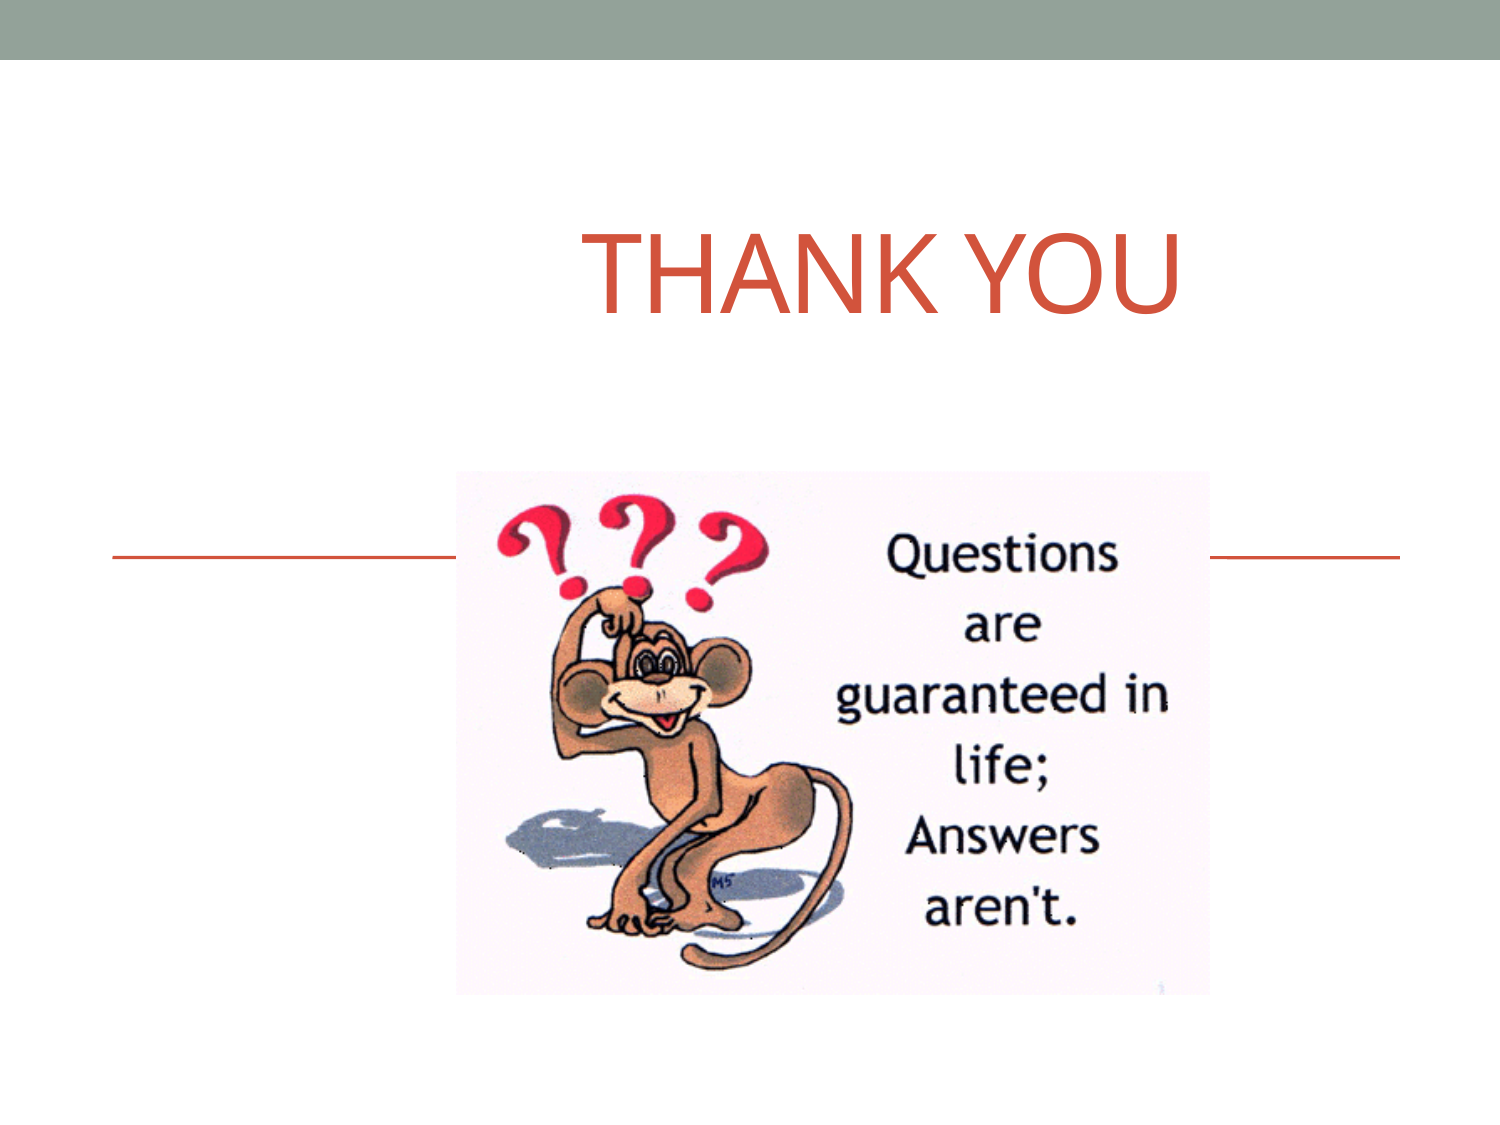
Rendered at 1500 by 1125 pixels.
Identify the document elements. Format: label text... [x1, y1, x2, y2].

picture [456, 470, 1210, 996]
title Thank You [344, 181, 1424, 389]
